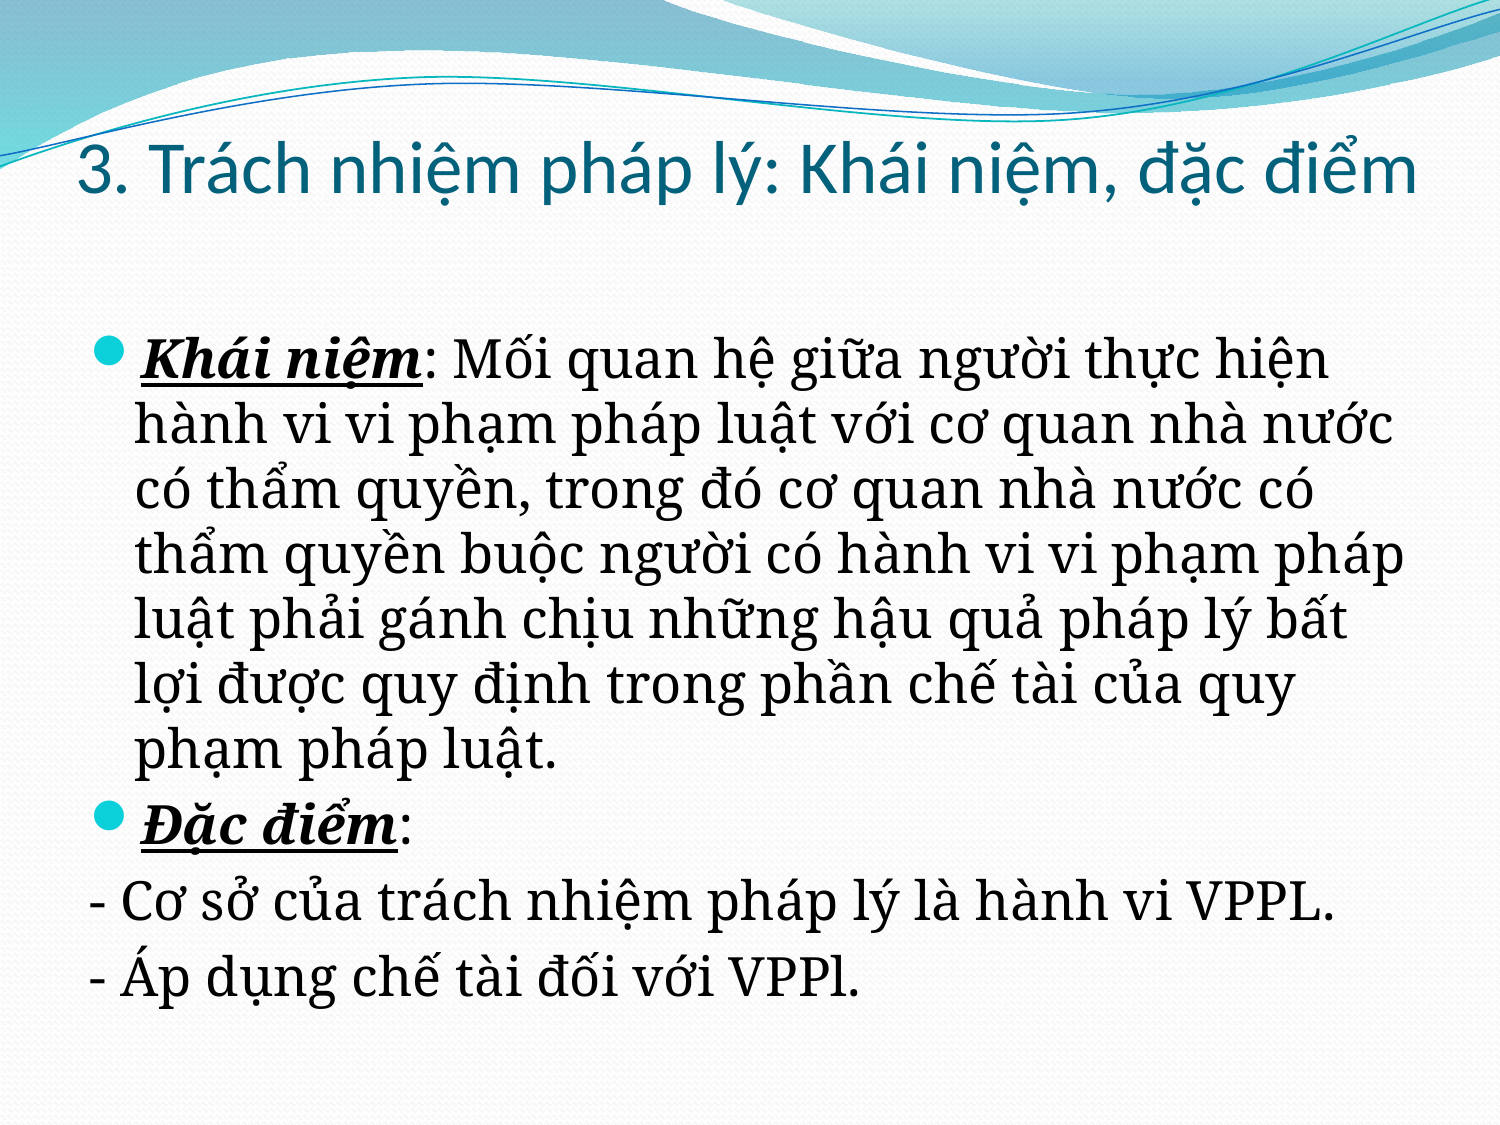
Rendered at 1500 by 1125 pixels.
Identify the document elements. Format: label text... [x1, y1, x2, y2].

title 3. Trách nhiệm pháp lý: Khái niệm, đặc điểm [75, 115, 1425, 209]
list Khái niệm: Mối quan hệ giữa người thực hiện hành vi vi phạm pháp luật với cơ quan nhà nước có thẩm quyền, trong đó cơ quan nhà nước có thẩm quyền buộc người có hành vi vi phạm pháp luật phải gánh chịu những hậu quả pháp lý bất lợi được quy định trong phần chế tài của quy phạm pháp luật. Đặc điểm: - Cơ sở của trách nhiệm pháp lý là hành vi VPPL. - Áp dụng chế tài đối với VPPl. [75, 317, 1425, 1038]
